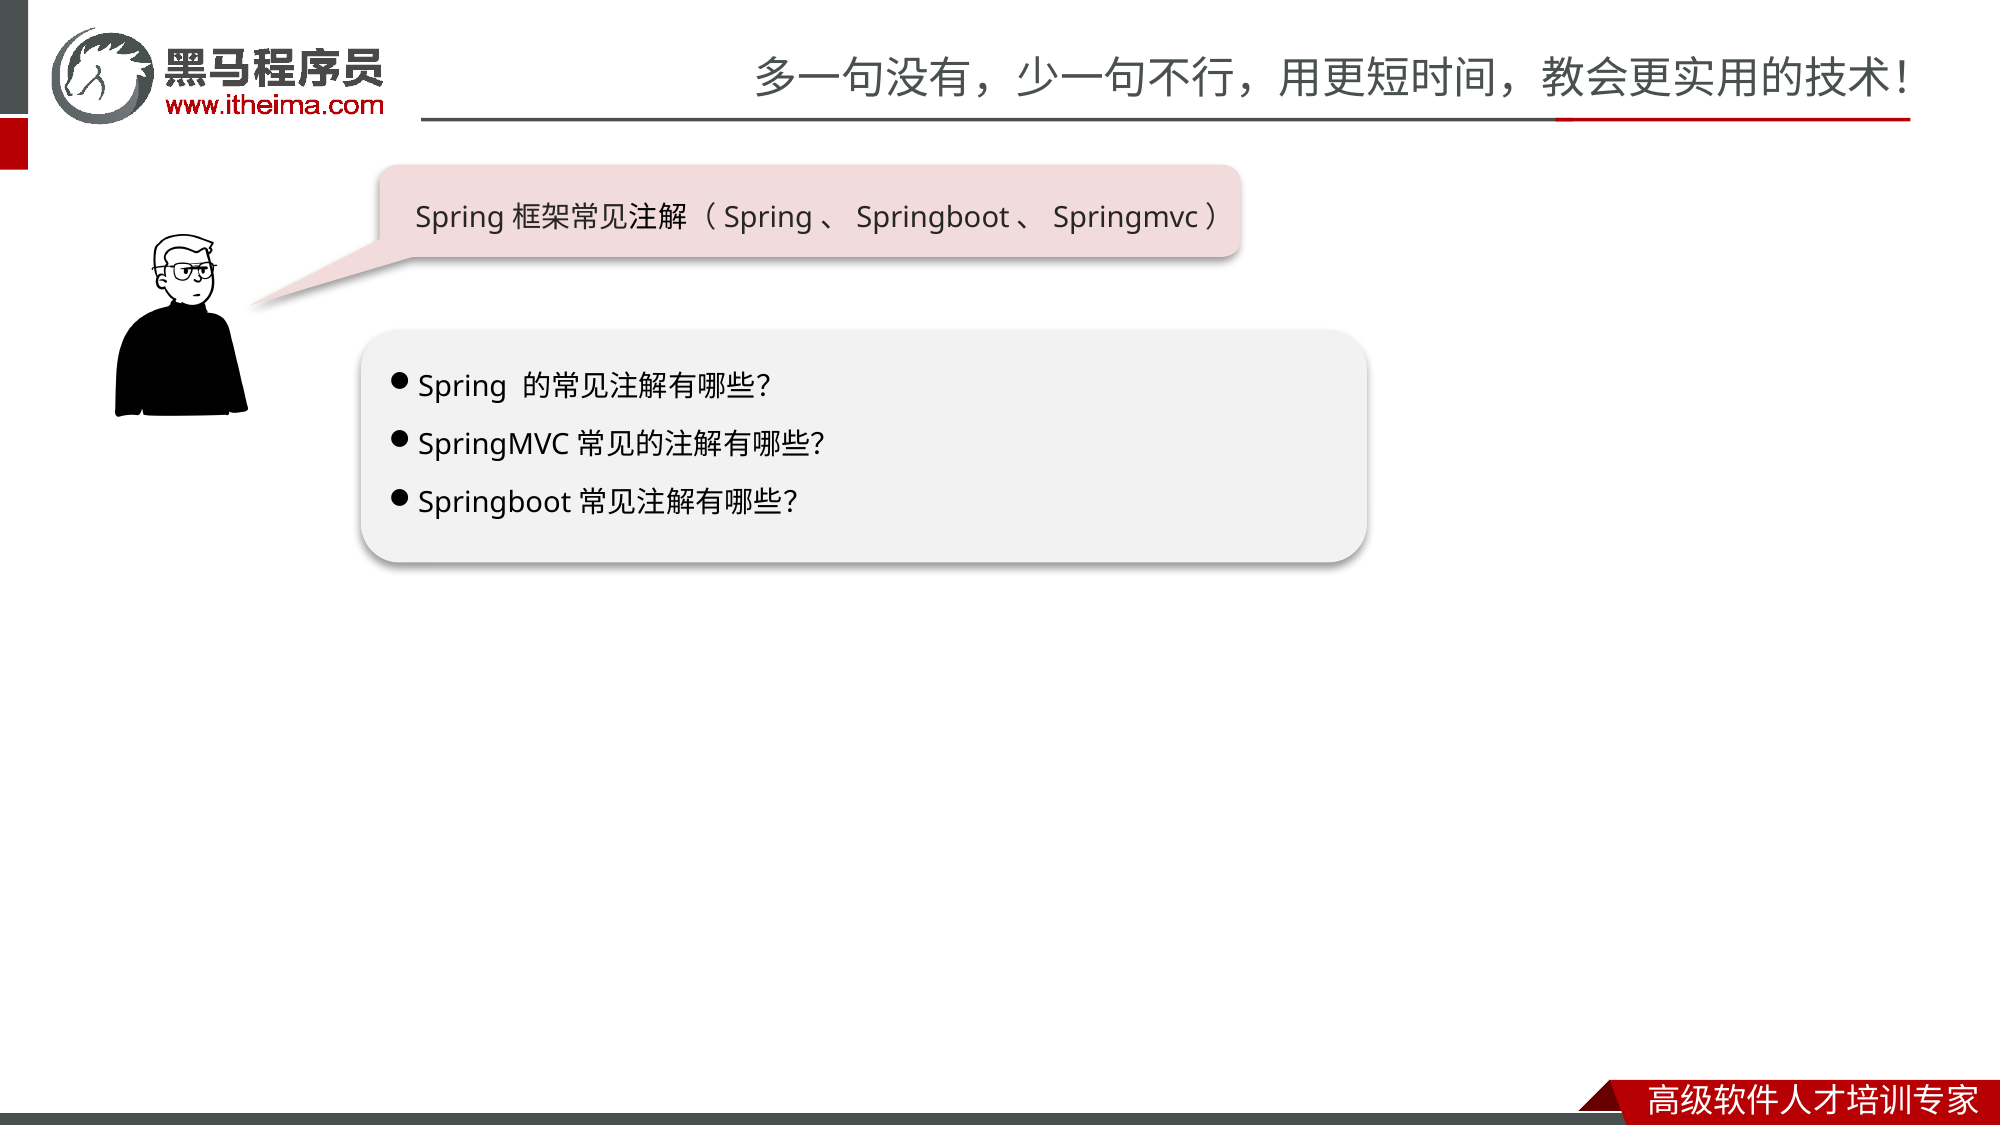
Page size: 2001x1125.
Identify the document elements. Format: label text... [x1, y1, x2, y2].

picture [50, 26, 384, 125]
text_box [358, 327, 1370, 565]
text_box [248, 164, 1392, 306]
picture [110, 228, 253, 421]
text_box Spring 的常见注解有哪些？ SpringMVC常见的注解有哪些？ Springboot常见注解有哪些？ [374, 342, 1342, 556]
